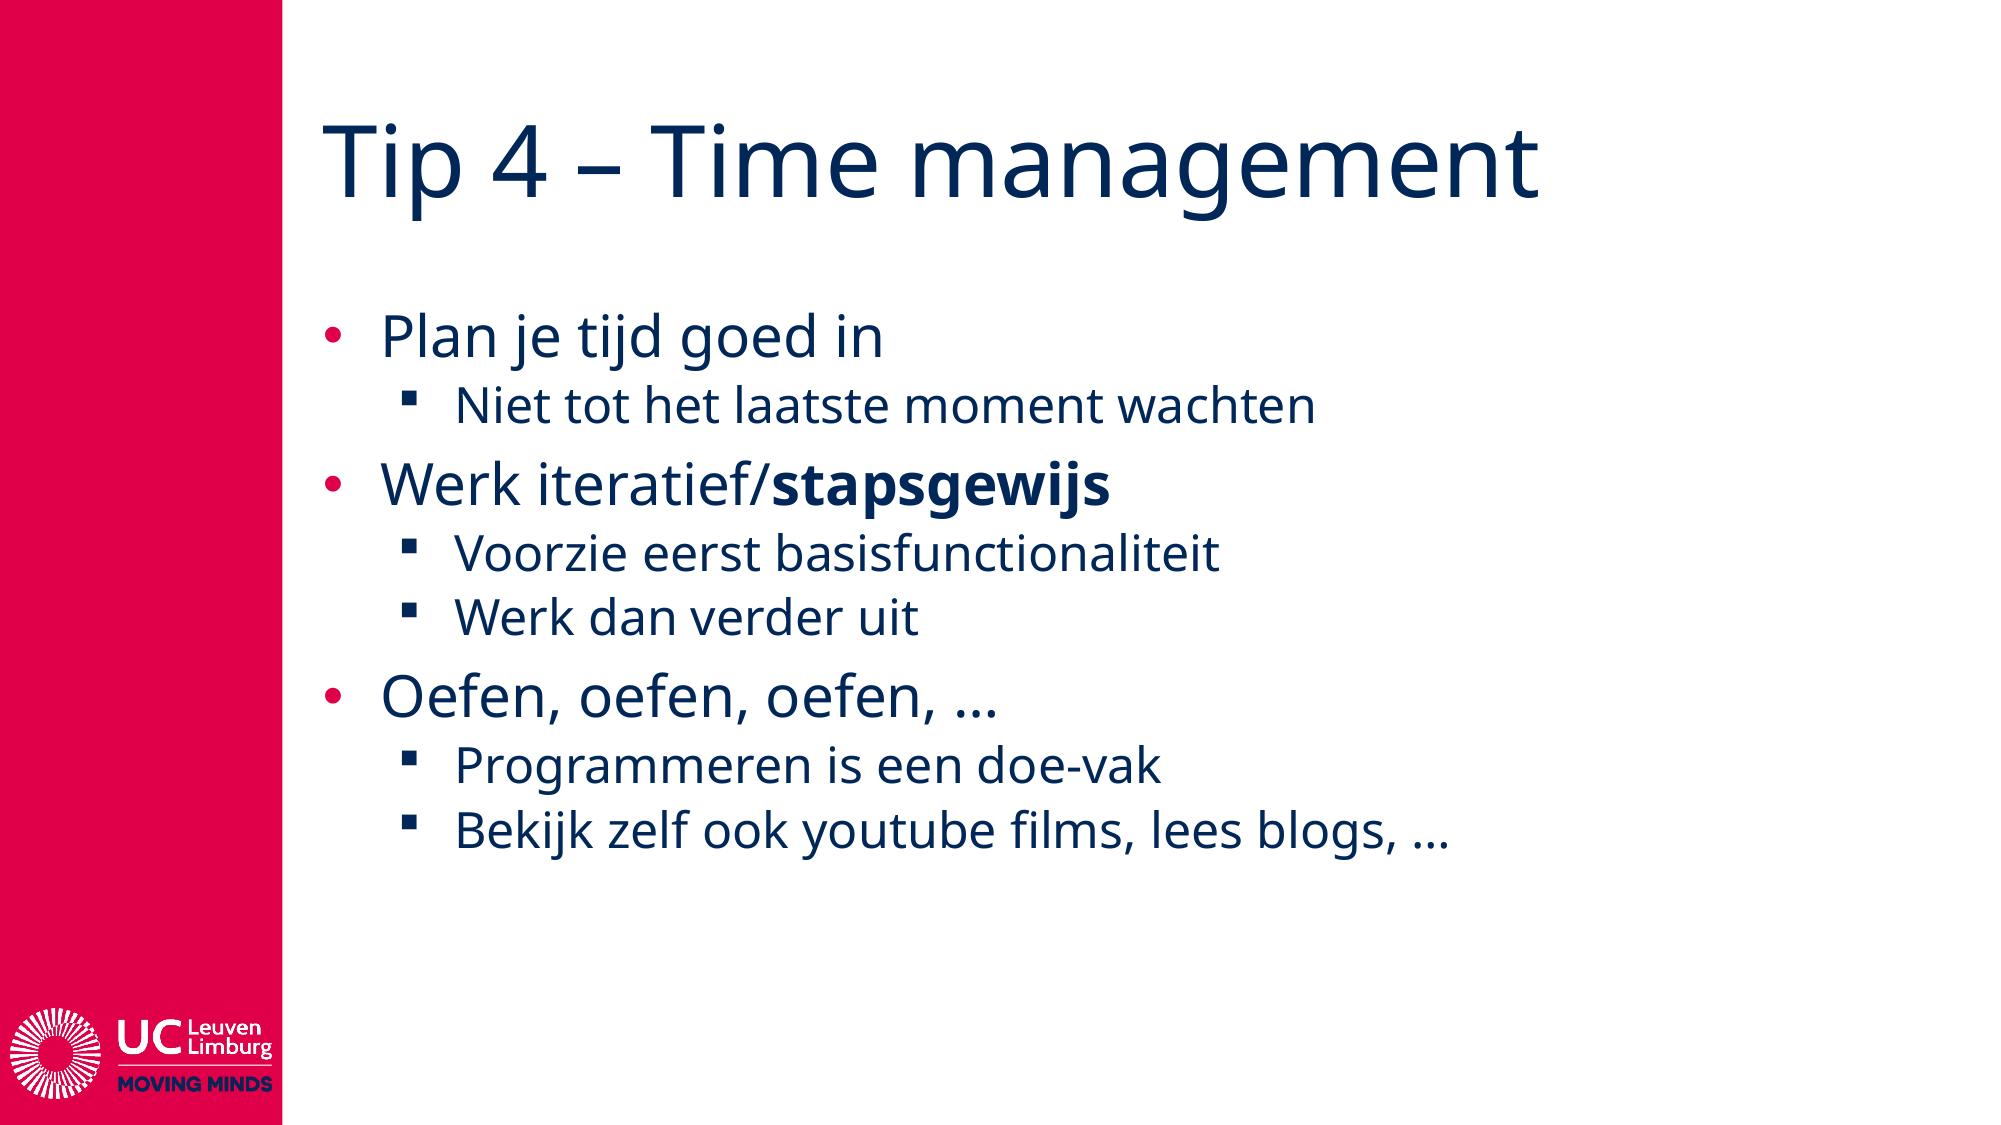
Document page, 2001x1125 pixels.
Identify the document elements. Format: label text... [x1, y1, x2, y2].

picture [10, 1008, 272, 1099]
title Tip 4 – Time management [307, 59, 1940, 271]
list Plan je tijd goed in Niet tot het laatste moment wachten Werk iteratief/stapsgewijs Voorzie eerst basisfunctionaliteit Werk dan verder uit Oefen, oefen, oefen, … Programmeren is een doe-vak Bekijk zelf ook youtube films, lees blogs, … [307, 299, 1940, 996]
